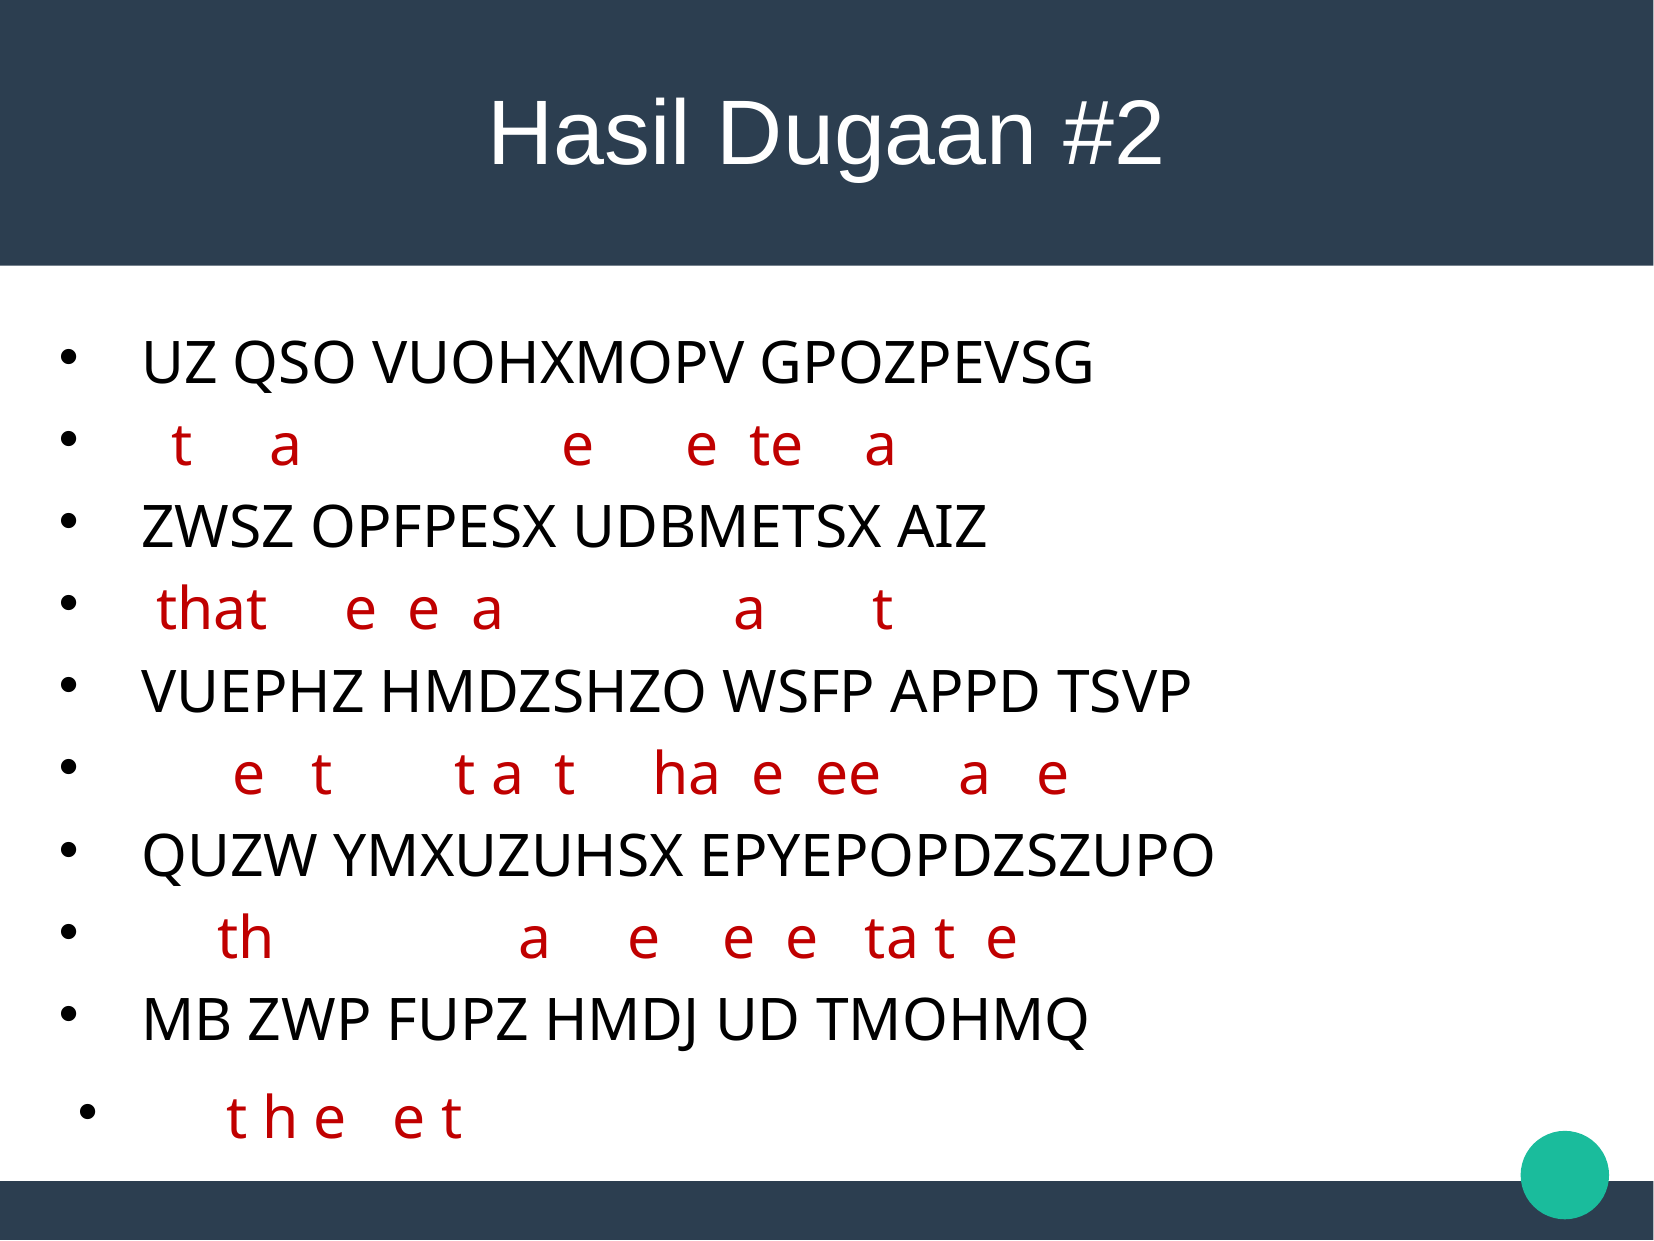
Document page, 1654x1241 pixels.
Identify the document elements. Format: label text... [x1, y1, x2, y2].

text_box Hasil Dugaan #2 [58, 49, 1595, 207]
text_box UZ QSO VUOHXMOPV GPOZPEVSG t a e e te a ZWSZ OPFPESX UDBMETSX AIZ that e e a a t VUEPHZ HMDZSHZO WSFP APPD TSVP e t t a t ha e ee a e QUZW YMXUZUHSX EPYEPOPDZSZUPO th a e e e ta t e MB ZWP FUPZ HMDJ UD TMOHMQ t h e e t [58, 324, 1595, 1152]
